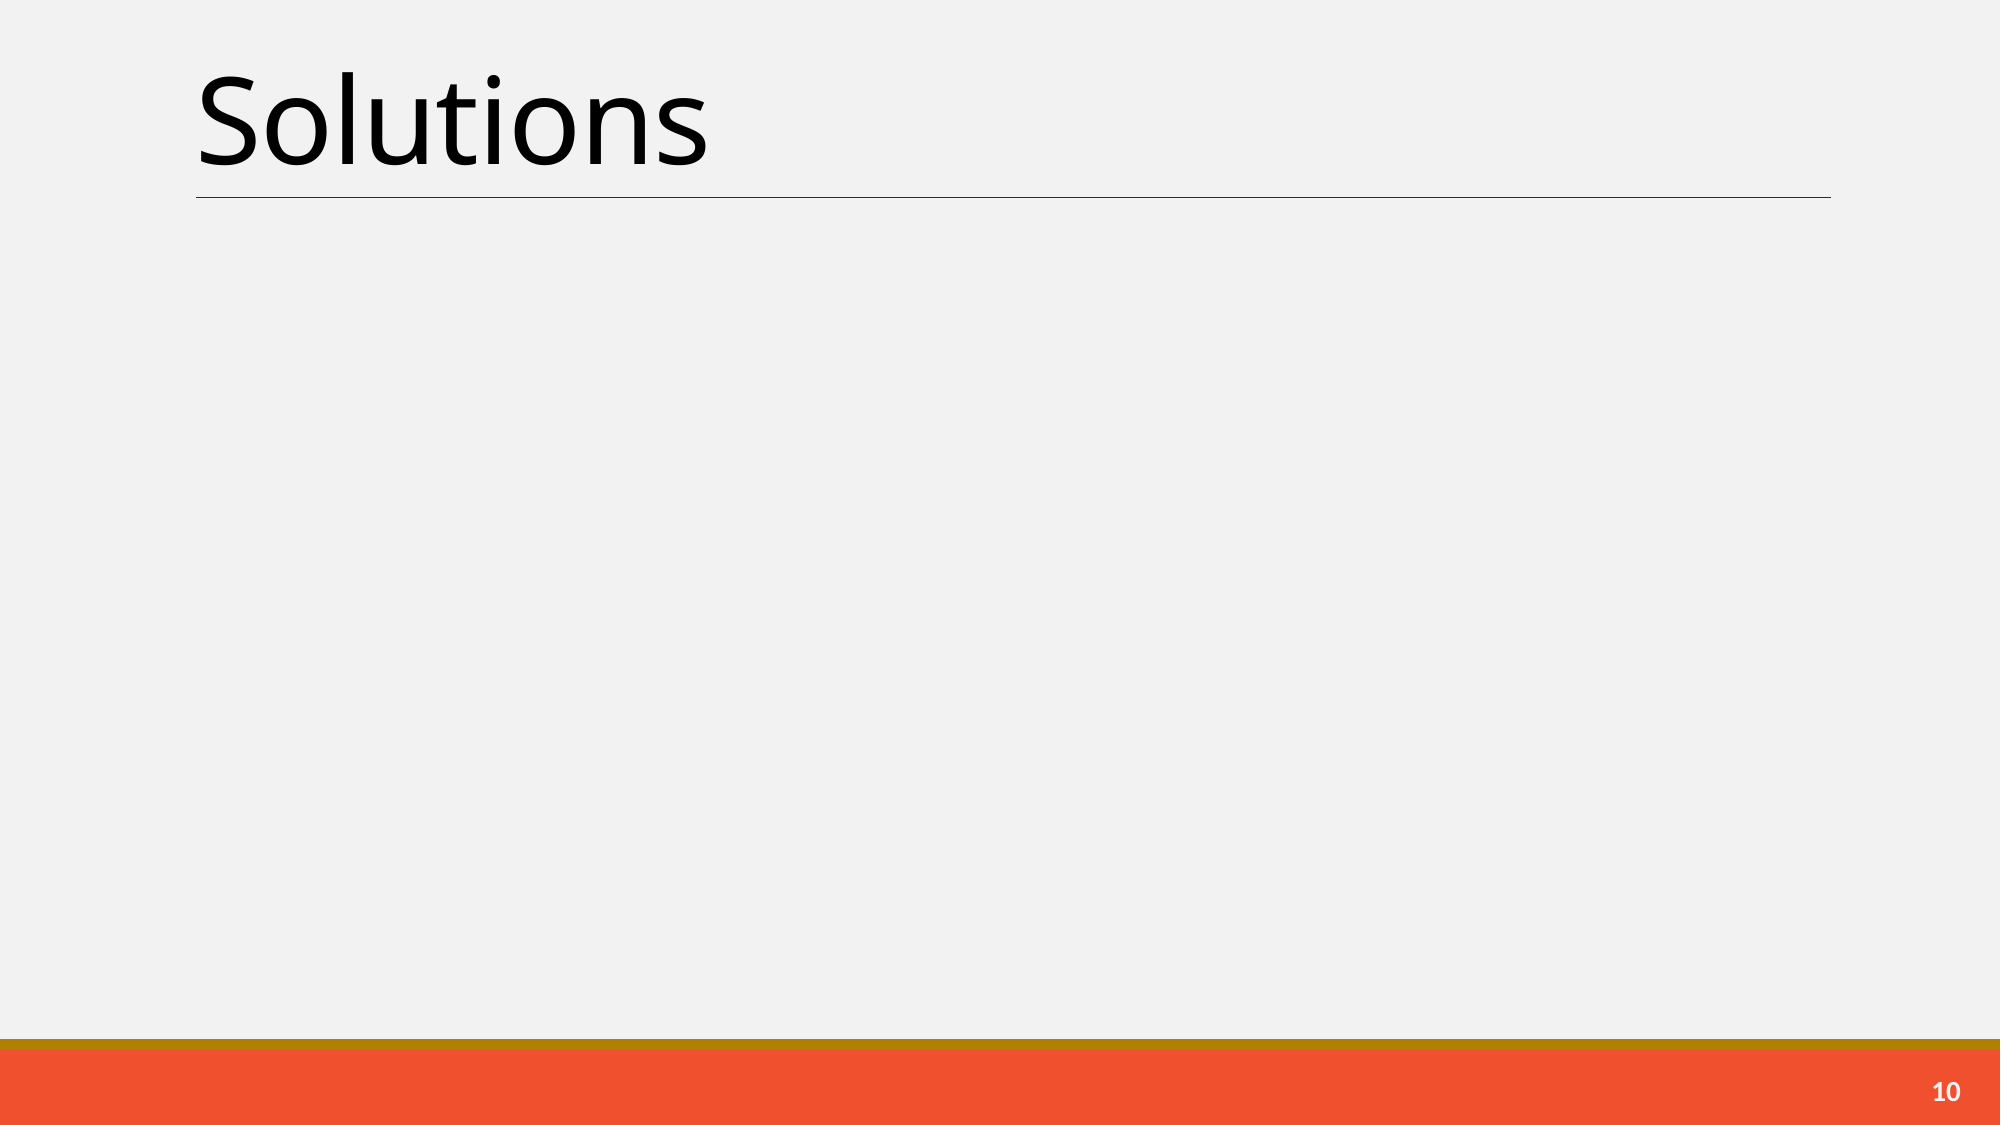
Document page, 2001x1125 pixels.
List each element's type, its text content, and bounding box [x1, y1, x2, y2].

title Solutions [180, 37, 1830, 197]
slide_number 9 [1760, 1059, 1976, 1120]
